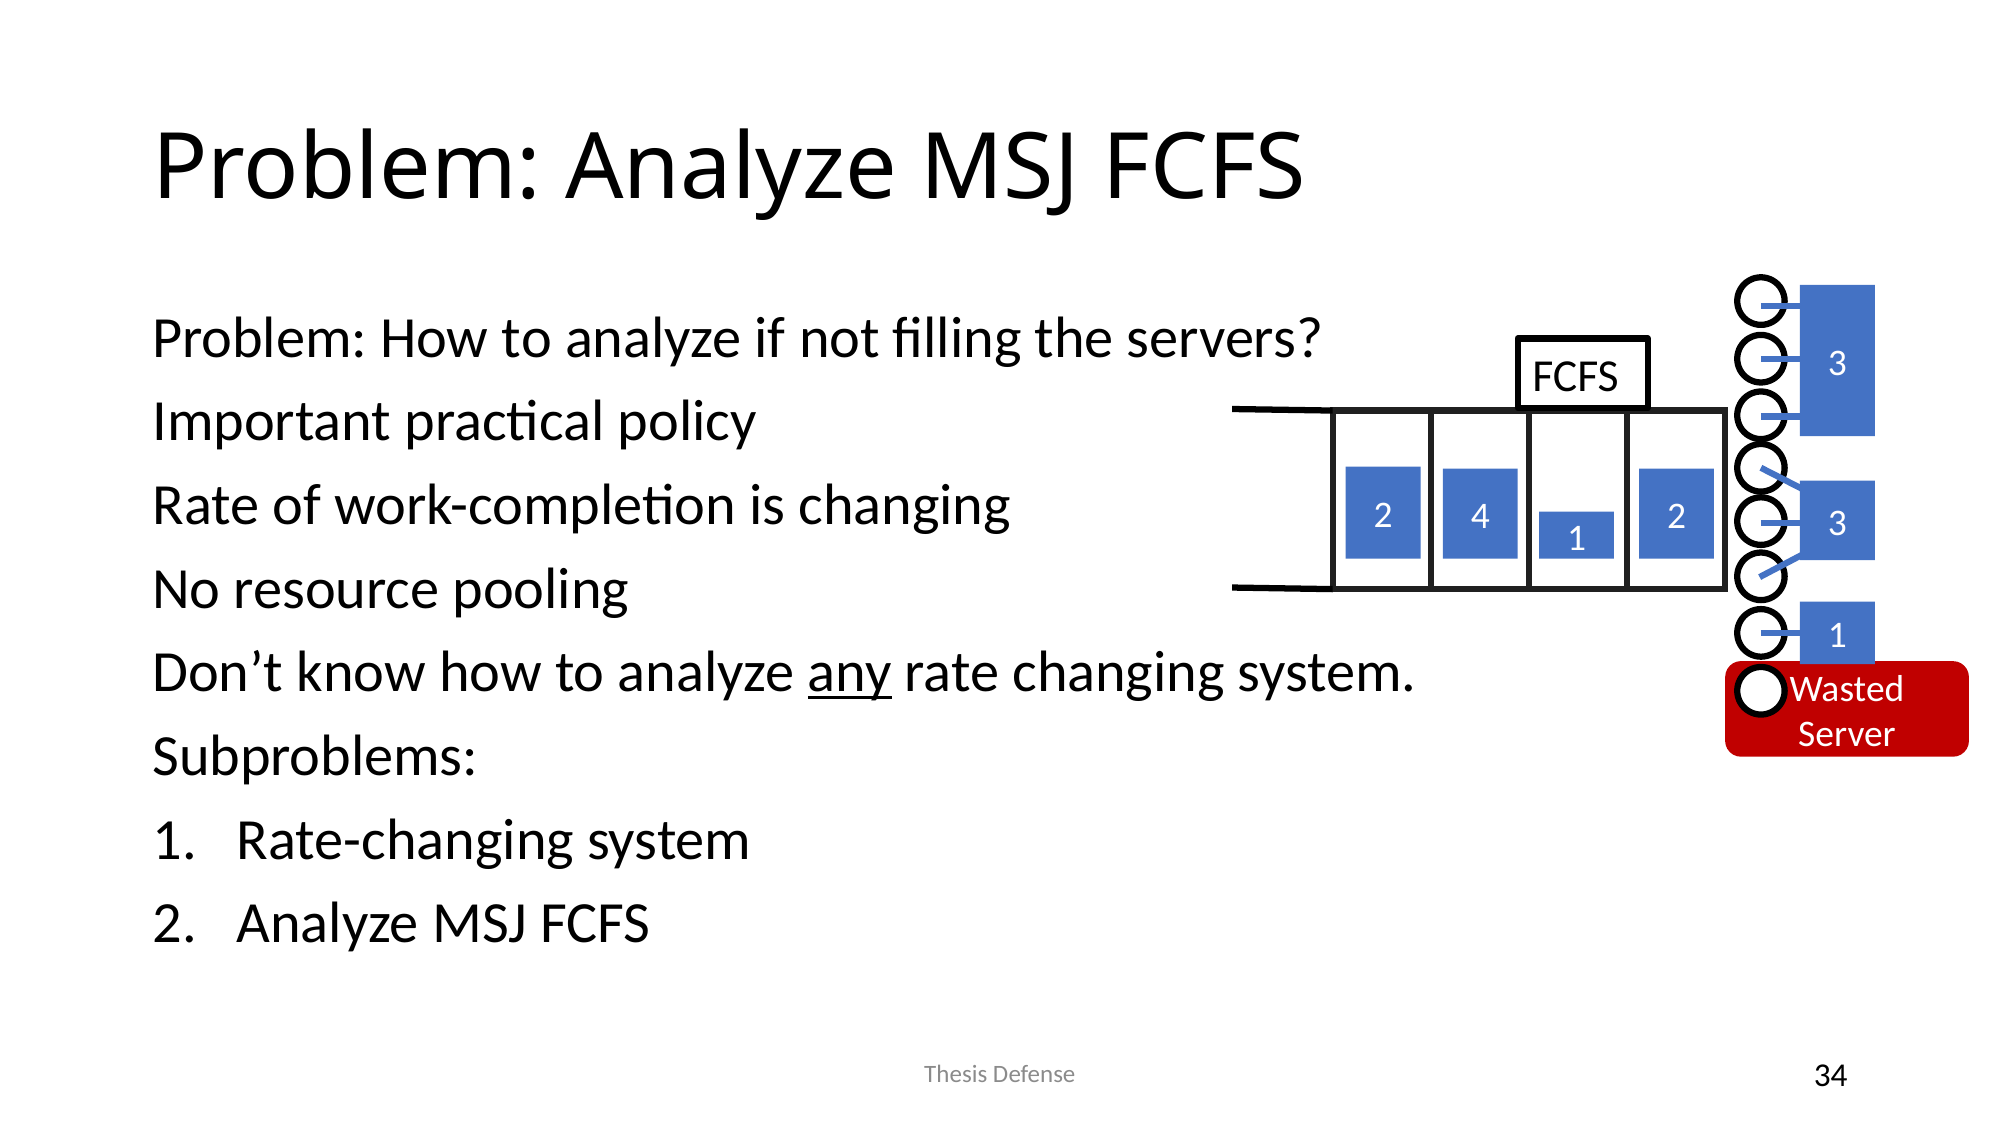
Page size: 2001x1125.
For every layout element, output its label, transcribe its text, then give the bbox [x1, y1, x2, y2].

slide_number 34 [1412, 1042, 1863, 1103]
footer Thesis Defense [662, 1042, 1338, 1103]
title Problem: Analyze MSJ FCFS [137, 59, 1863, 278]
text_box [1232, 277, 1969, 757]
list Problem: How to analyze if not filling the servers? Important practical policy Rate of work-completion is changing No resource pooling Don’t know how to analyze any rate changing system. Subproblems: Rate-changing system Analyze MSJ FCFS [137, 299, 1448, 1014]
